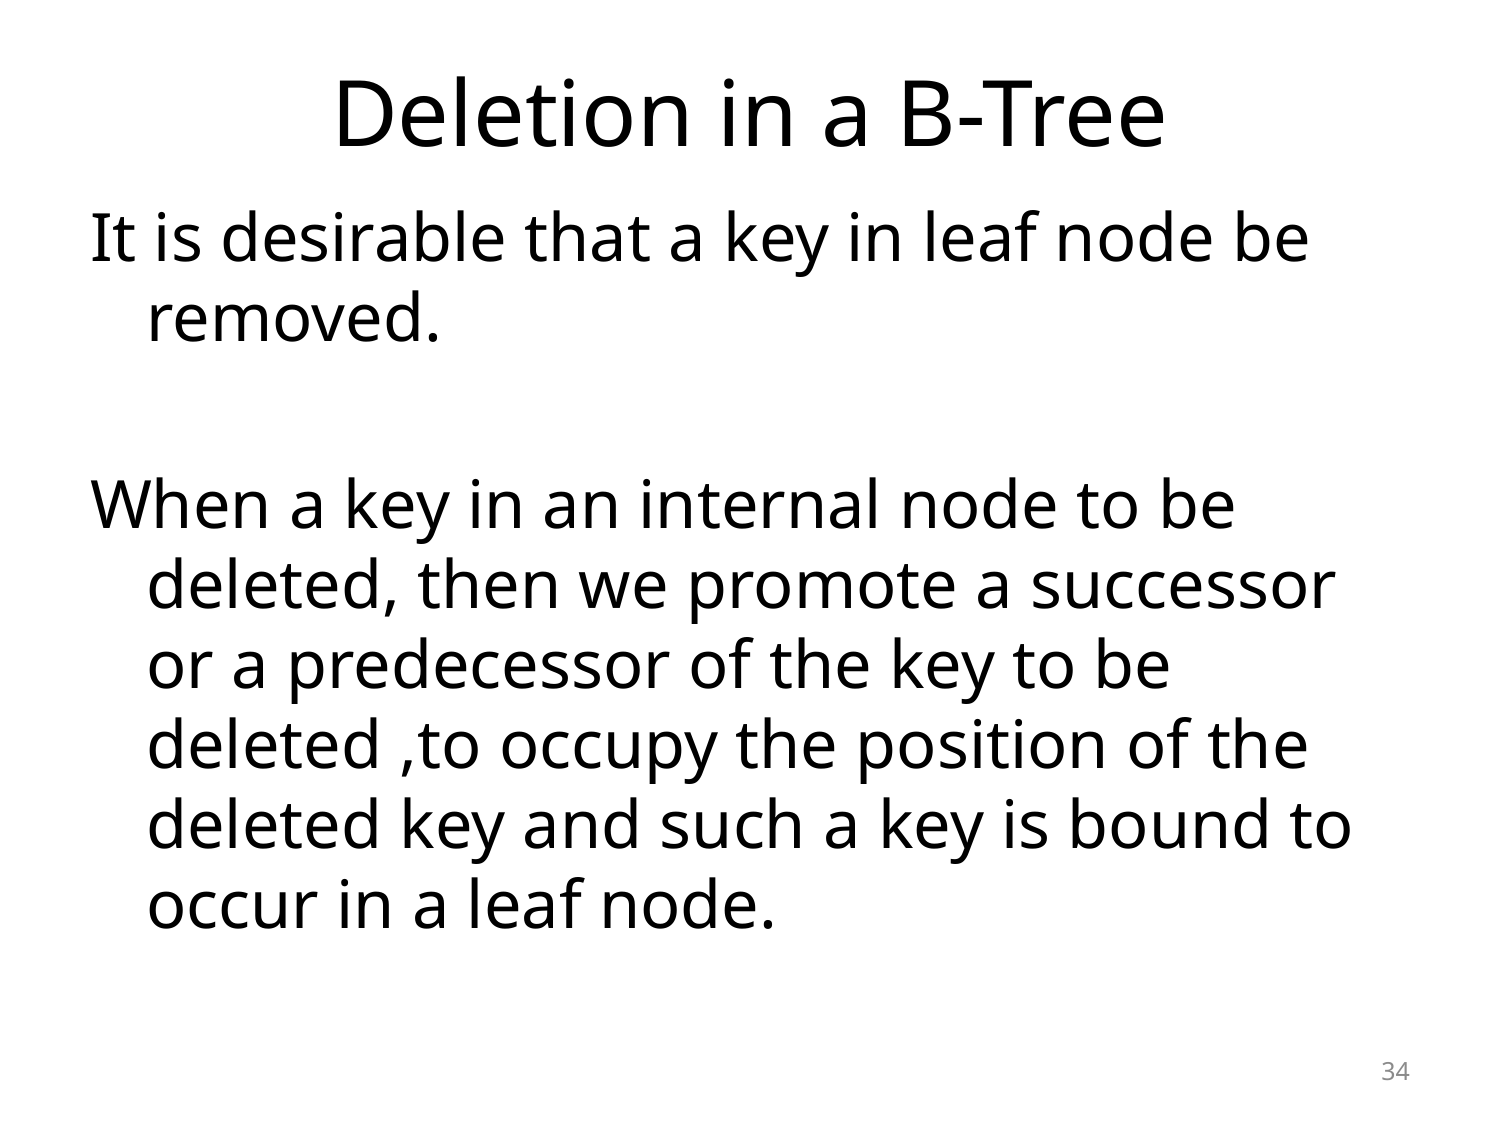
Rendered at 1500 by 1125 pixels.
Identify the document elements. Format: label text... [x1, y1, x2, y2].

slide_number 34 [1074, 1042, 1425, 1103]
title Deletion in a B-Tree [75, 45, 1425, 175]
list It is desirable that a key in leaf node be removed. When a key in an internal node to be deleted, then we promote a successor or a predecessor of the key to be deleted ,to occupy the position of the deleted key and such a key is bound to occur in a leaf node. [75, 187, 1425, 1005]
